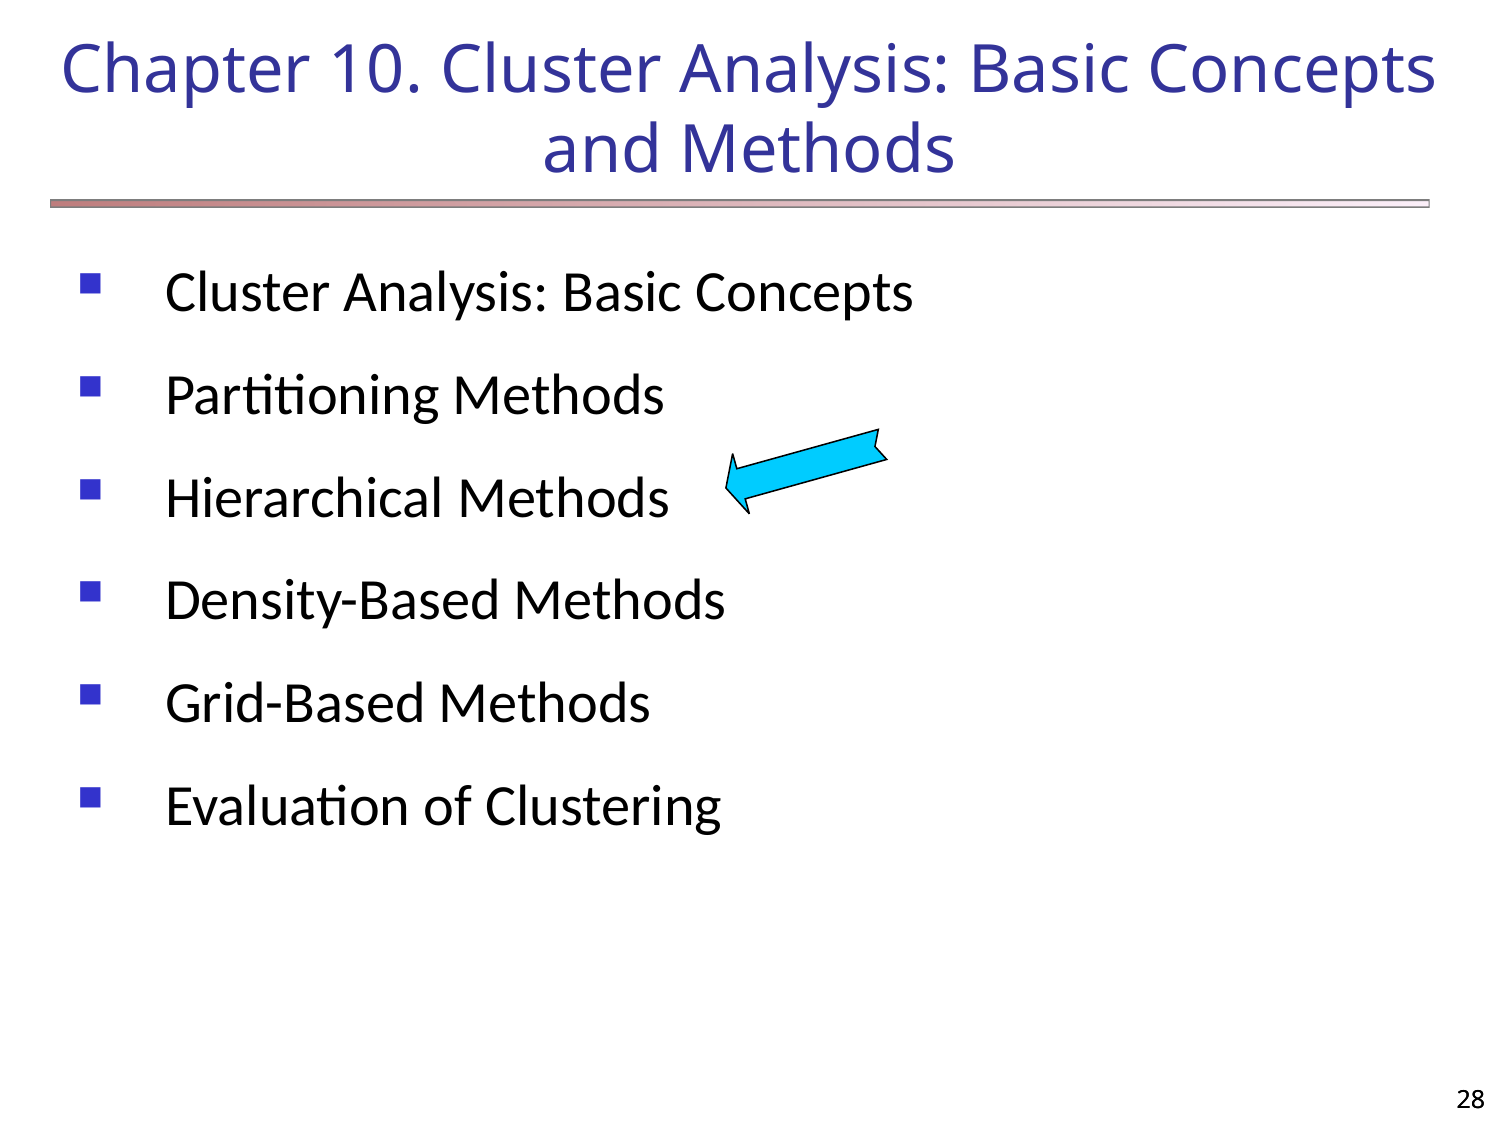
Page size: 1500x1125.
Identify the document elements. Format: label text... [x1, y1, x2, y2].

title Chapter 10. Cluster Analysis: Basic Concepts and Methods [0, 24, 1500, 188]
text_box 28 [1187, 1062, 1500, 1125]
text_box [725, 429, 887, 514]
list Cluster Analysis: Basic Concepts Partitioning Methods Hierarchical Methods Density-Based Methods Grid-Based Methods Evaluation of Clustering [62, 224, 1412, 1075]
